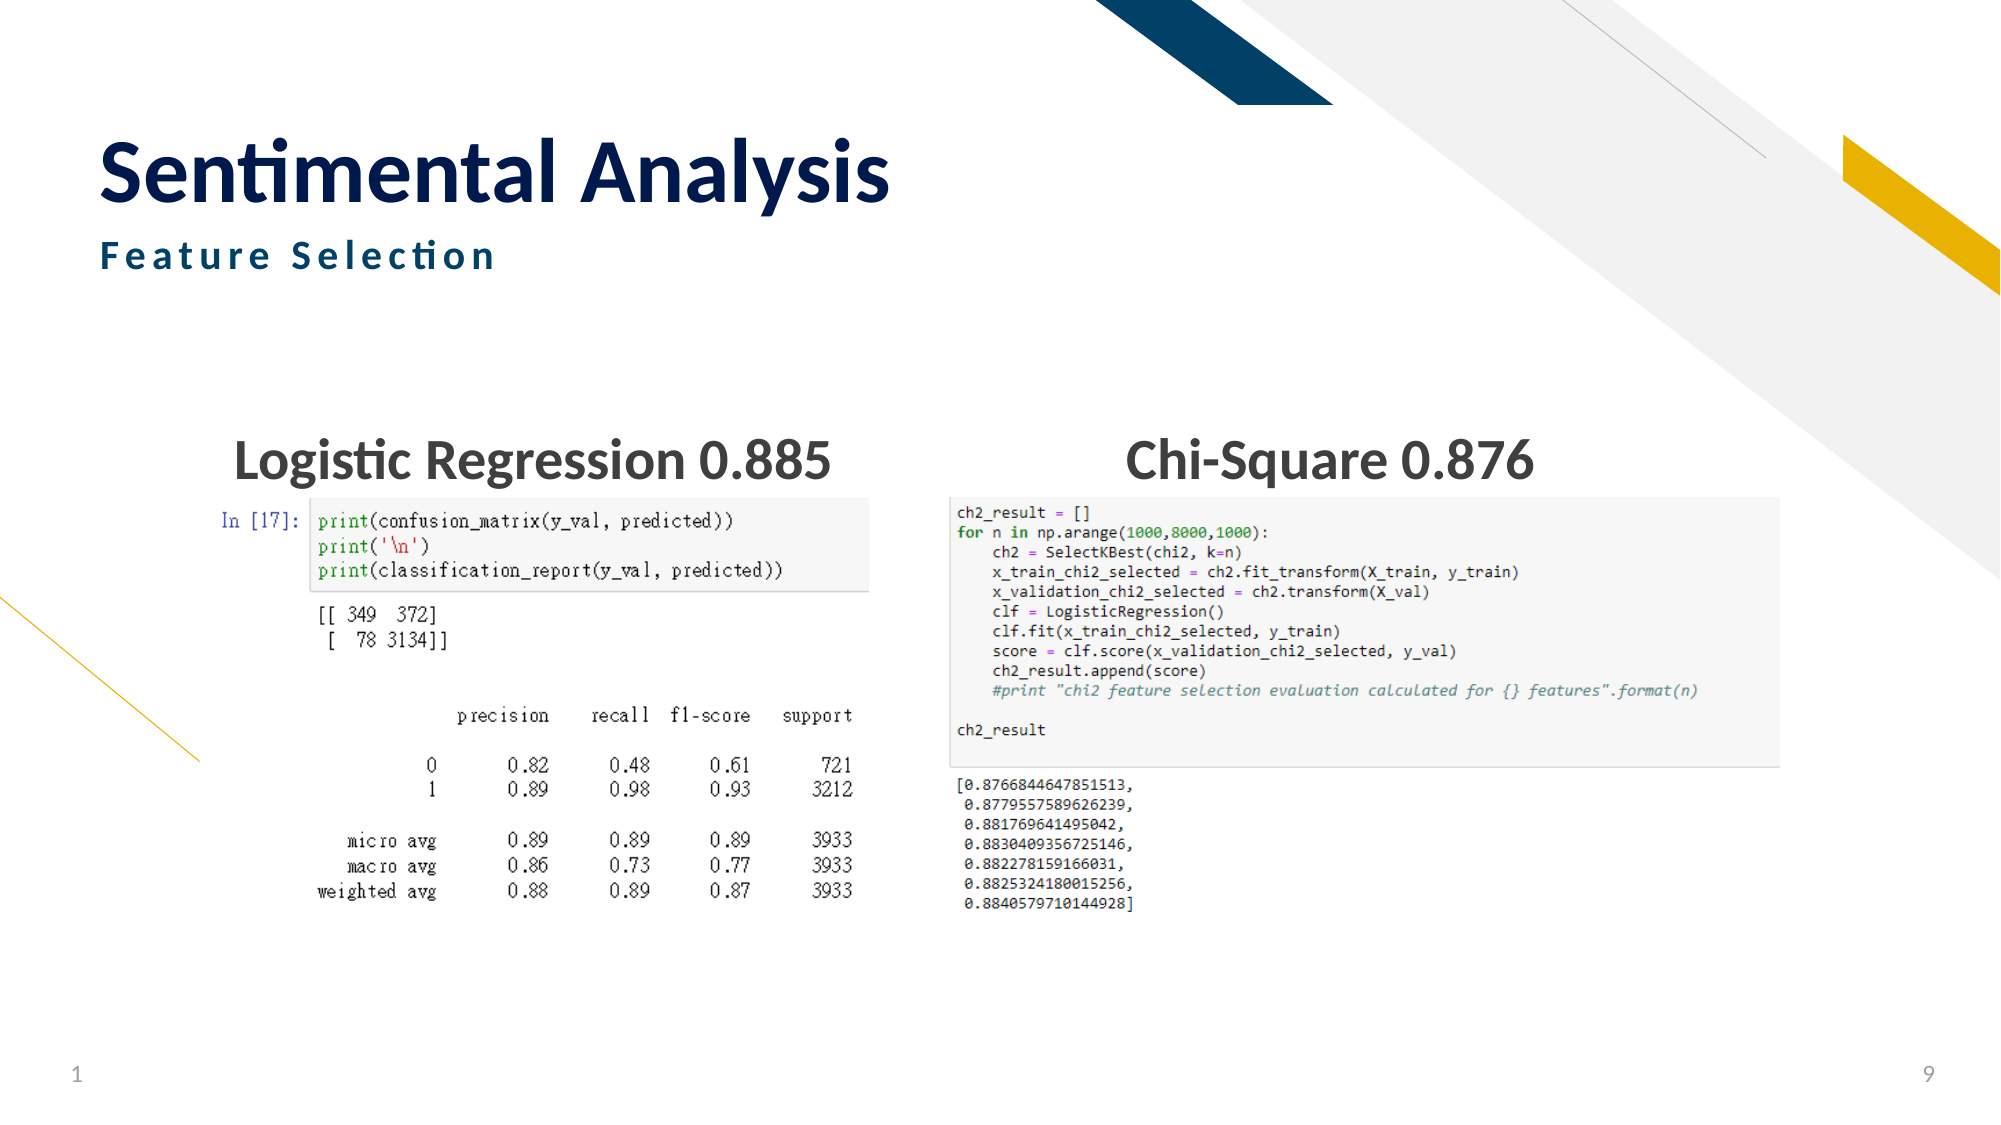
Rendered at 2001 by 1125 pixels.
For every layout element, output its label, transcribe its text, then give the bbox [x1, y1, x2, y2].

list Chi-Square 0.876 [984, 370, 1780, 497]
text_box Logistic Regression 0.885 [85, 370, 984, 499]
picture [199, 498, 869, 920]
title Sentimental Analysis [85, 34, 1453, 223]
footer 1 [55, 1042, 731, 1103]
slide_number 9 [1828, 1042, 1950, 1103]
text_box [1776, 19, 1950, 201]
picture [946, 497, 1780, 919]
list Feature Selection [85, 225, 1295, 326]
